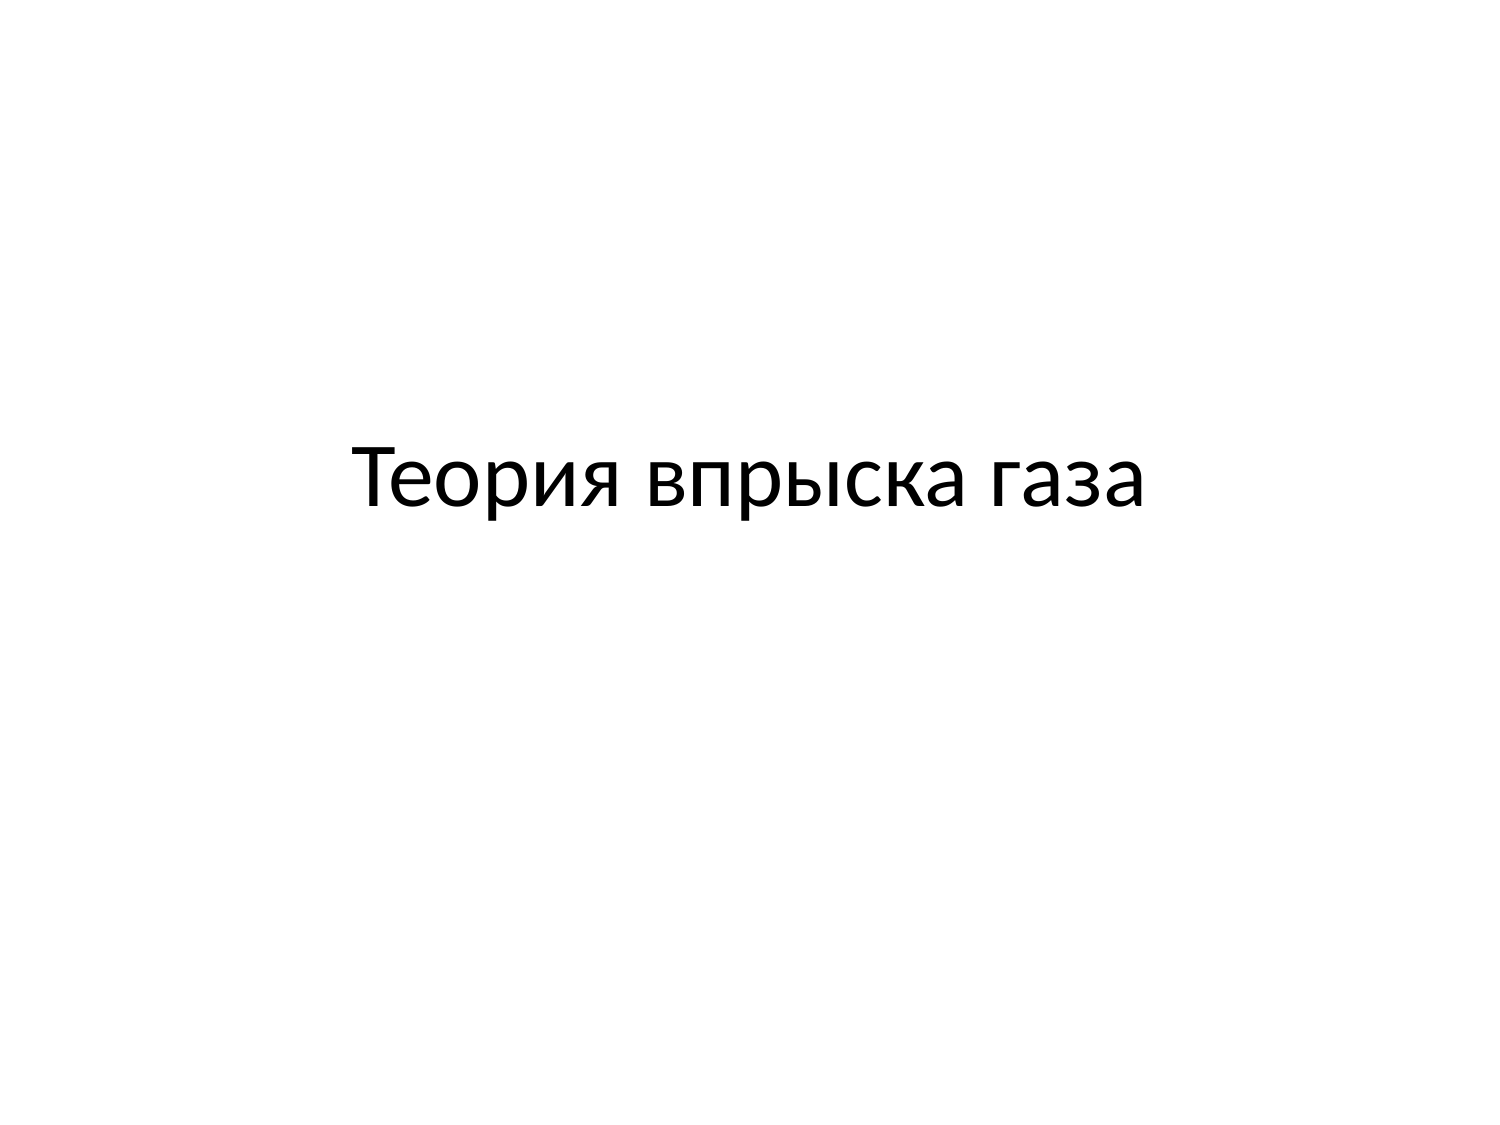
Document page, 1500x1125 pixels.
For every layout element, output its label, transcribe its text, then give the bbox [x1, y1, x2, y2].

title Теория впрыска газа [112, 349, 1388, 591]
